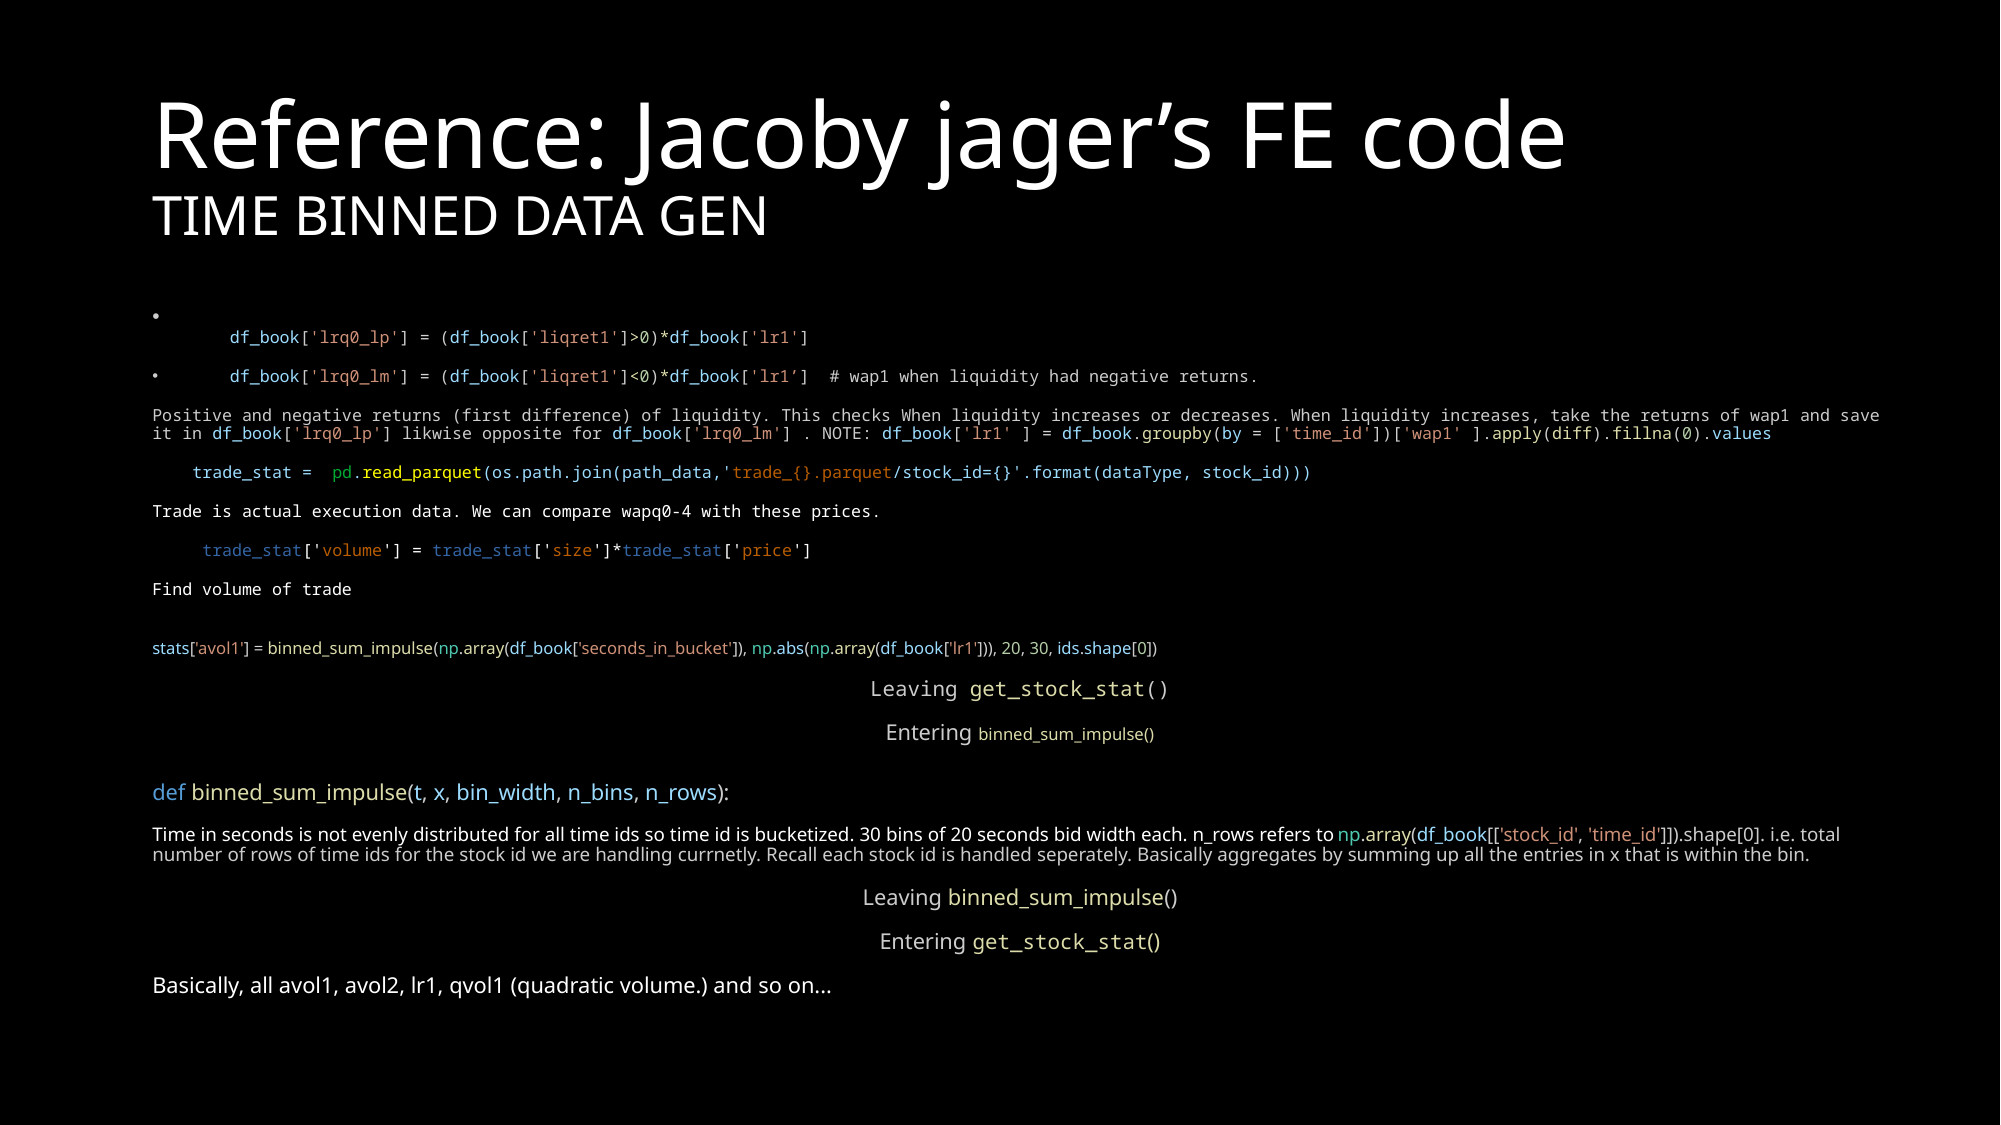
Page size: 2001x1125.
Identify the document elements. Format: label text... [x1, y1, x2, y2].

list df_book['lrq0_lp'] = (df_book['liqret1']>0)*df_book['lr1'] df_book['lrq0_lm'] = (df_book['liqret1']<0)*df_book['lr1’] # wap1 when liquidity had negative returns. Positive and negative returns (first difference) of liquidity. This checks When liquidity increases or decreases. When liquidity increases, take the returns of wap1 and save it in df_book['lrq0_lp'] likwise opposite for df_book['lrq0_lm'] . NOTE: df_book['lr1' ] = df_book.groupby(by = ['time_id'])['wap1' ].apply(diff).fillna(0).values trade_stat = pd.read_parquet(os.path.join(path_data,'trade_{}.parquet/stock_id={}'.format(dataType, stock_id))) Trade is actual execution data. We can compare wapq0-4 with these prices. trade_stat['volume'] = trade_stat['size']*trade_stat['price'] Find volume of trade stats['avol1'] = binned_sum_impulse(np.array(df_book['seconds_in_bucket']), np.abs(np.array(df_book['lr1'])), 20, 30, ids.shape[0]) Leaving get_stock_stat() Entering binned_sum_impulse() def binned_sum_impulse(t, x, bin_width, n_bins, n_rows): Time in seconds is not evenly distributed for all time ids so time id is bucketized. 30 bins of 20 seconds bid width each. n_rows refers to np.array(df_book[['stock_id', 'time_id']]).shape[0]. i.e. total number of rows of time ids for the stock id we are handling currnetly. Recall each stock id is handled seperately. Basically aggregates by summing up all the entries in x that is within the bin. Leaving binned_sum_impulse() Entering get_stock_stat() Basically, all avol1, avol2, lr1, qvol1 (quadratic volume.) and so on... [137, 299, 1903, 1078]
title Reference: Jacoby jager’s FE code TIME BINNED DATA GEN [137, 59, 1862, 277]
